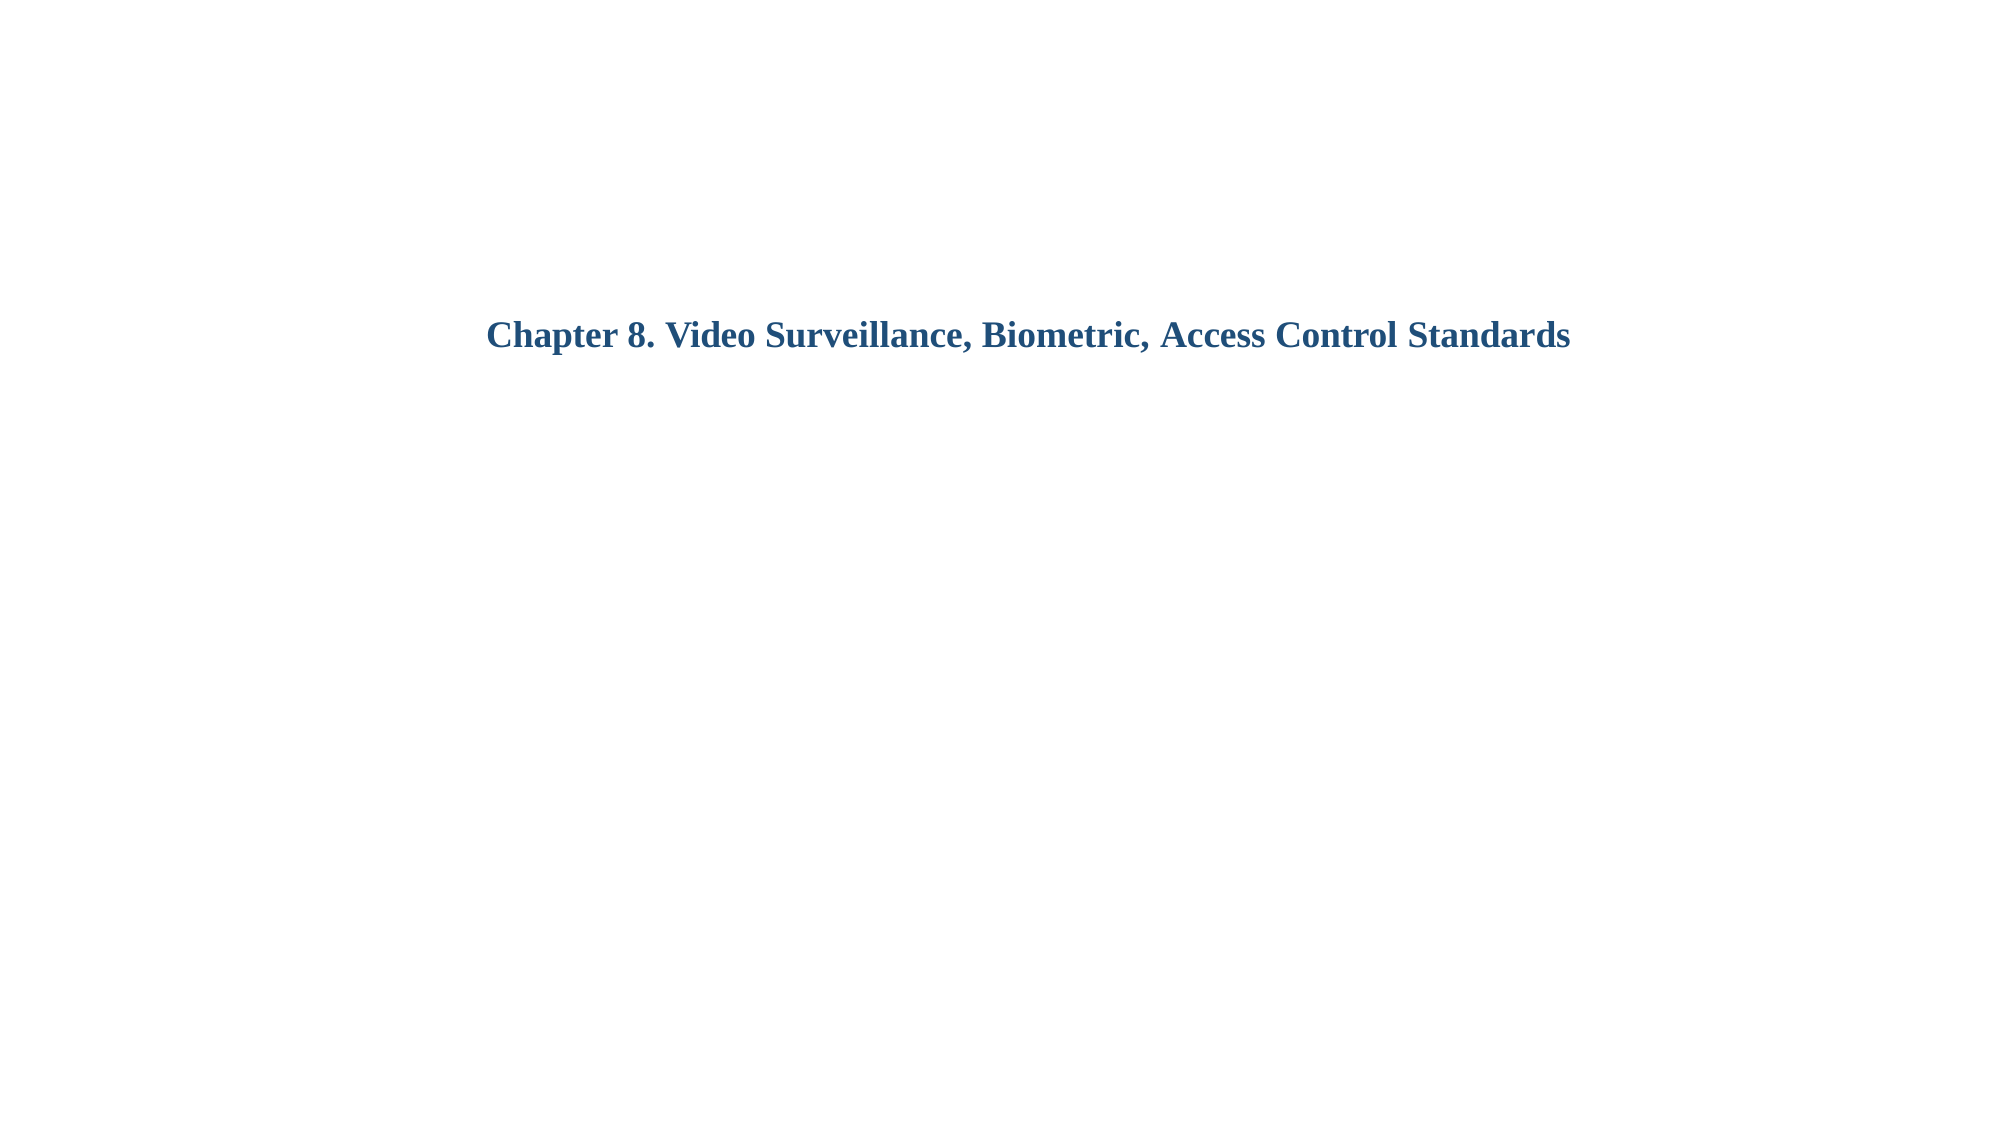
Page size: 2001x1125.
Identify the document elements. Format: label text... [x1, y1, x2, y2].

text_box Chapter 8. Video Surveillance, Biometric, Access Control Standards [484, 308, 1574, 356]
